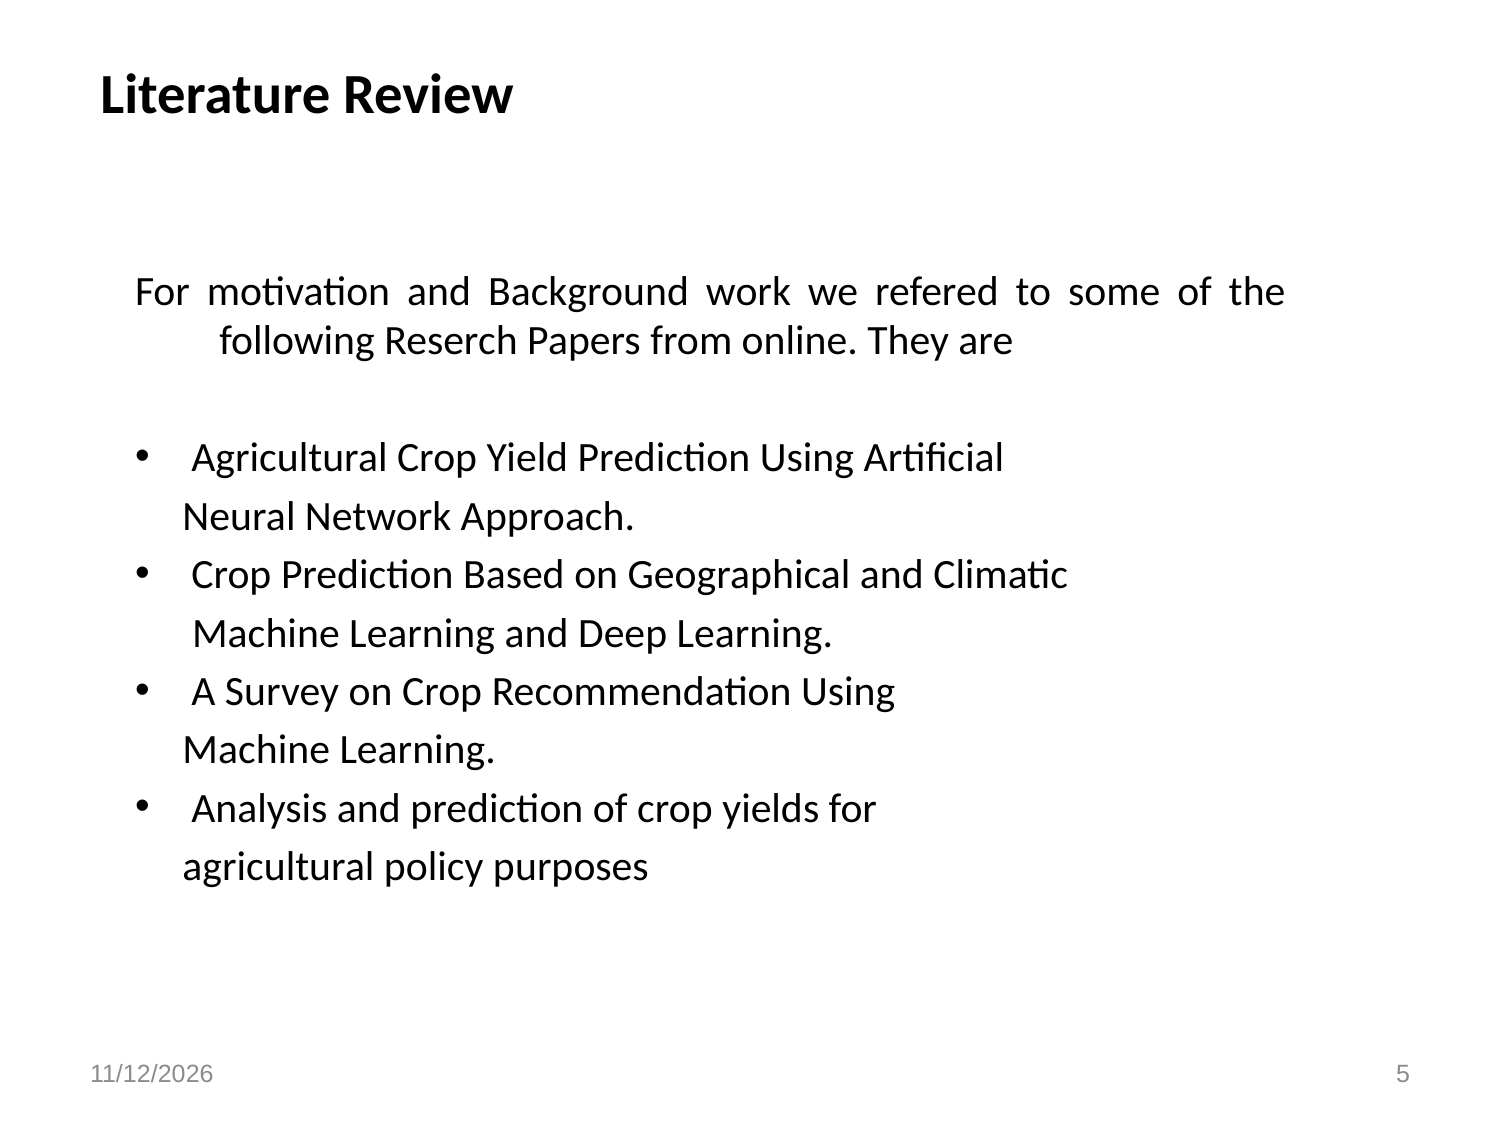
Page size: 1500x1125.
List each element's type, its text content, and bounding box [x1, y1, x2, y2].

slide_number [75, 1042, 425, 1103]
title Literature Review [85, 49, 1279, 133]
list For motivation and Background work we refered to some of the following Reserch Papers from online. They are Agricultural Crop Yield Prediction Using Artificial Neural Network Approach. Crop Prediction Based on Geographical and Climatic Machine Learning and Deep Learning. A Survey on Crop Recommendation Using Machine Learning. Analysis and prediction of crop yields for agricultural policy purposes [120, 202, 1302, 994]
slide_number 5 [1074, 1042, 1425, 1103]
